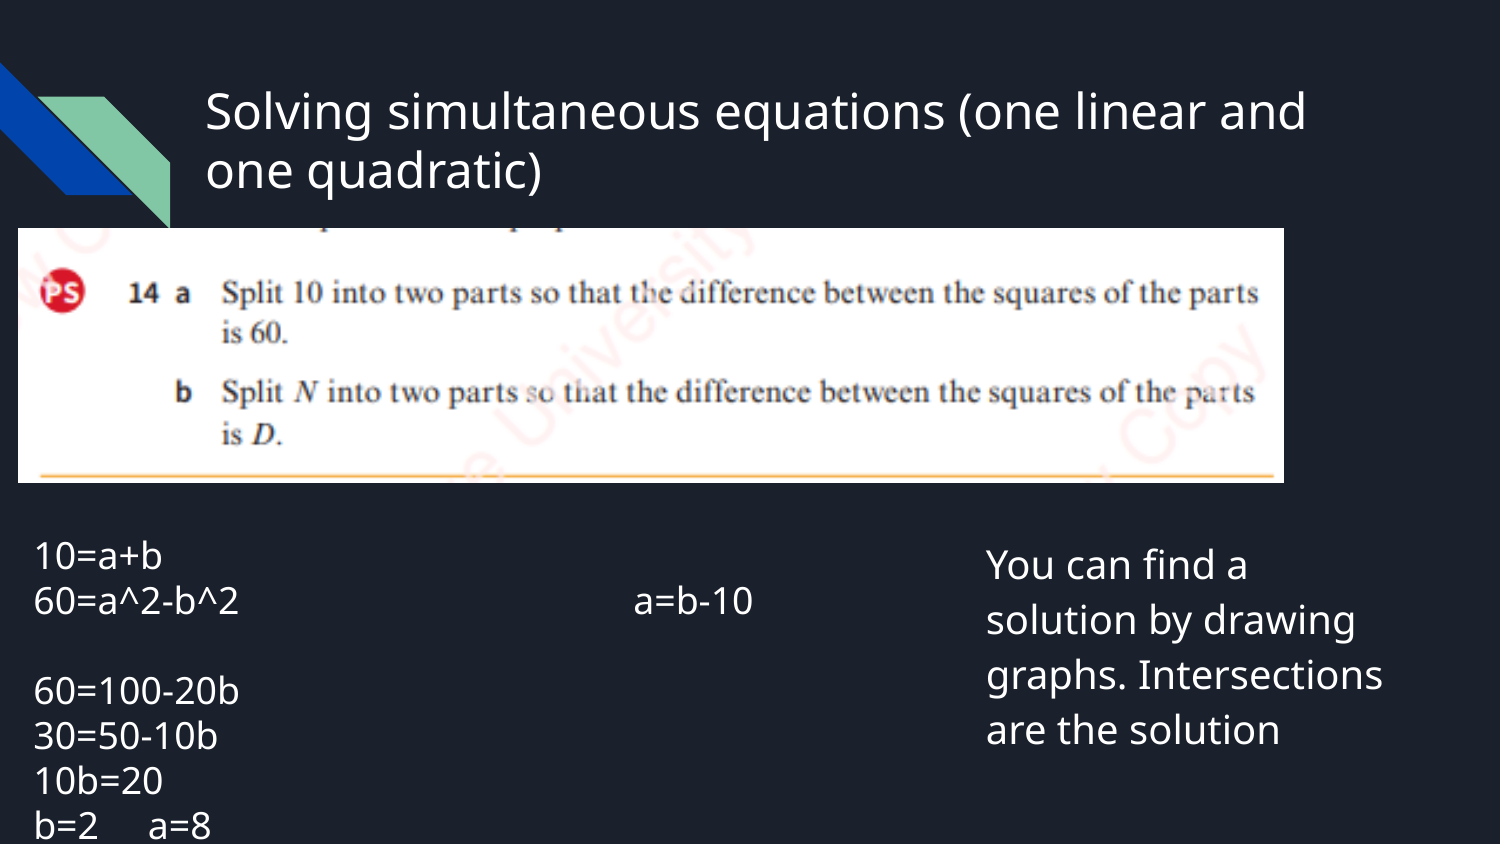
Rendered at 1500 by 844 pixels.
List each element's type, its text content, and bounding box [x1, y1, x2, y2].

list You can find a solution by drawing graphs. Intersections are the solution [970, 517, 1425, 771]
text_box 10=a+b 60=a^2-b^2 a=b-10 60=100-20b 30=50-10b 10b=20 b=2 a=8 [18, 517, 954, 844]
title Solving simultaneous equations (one linear and one quadratic) [190, 64, 1368, 215]
picture [18, 228, 1285, 483]
